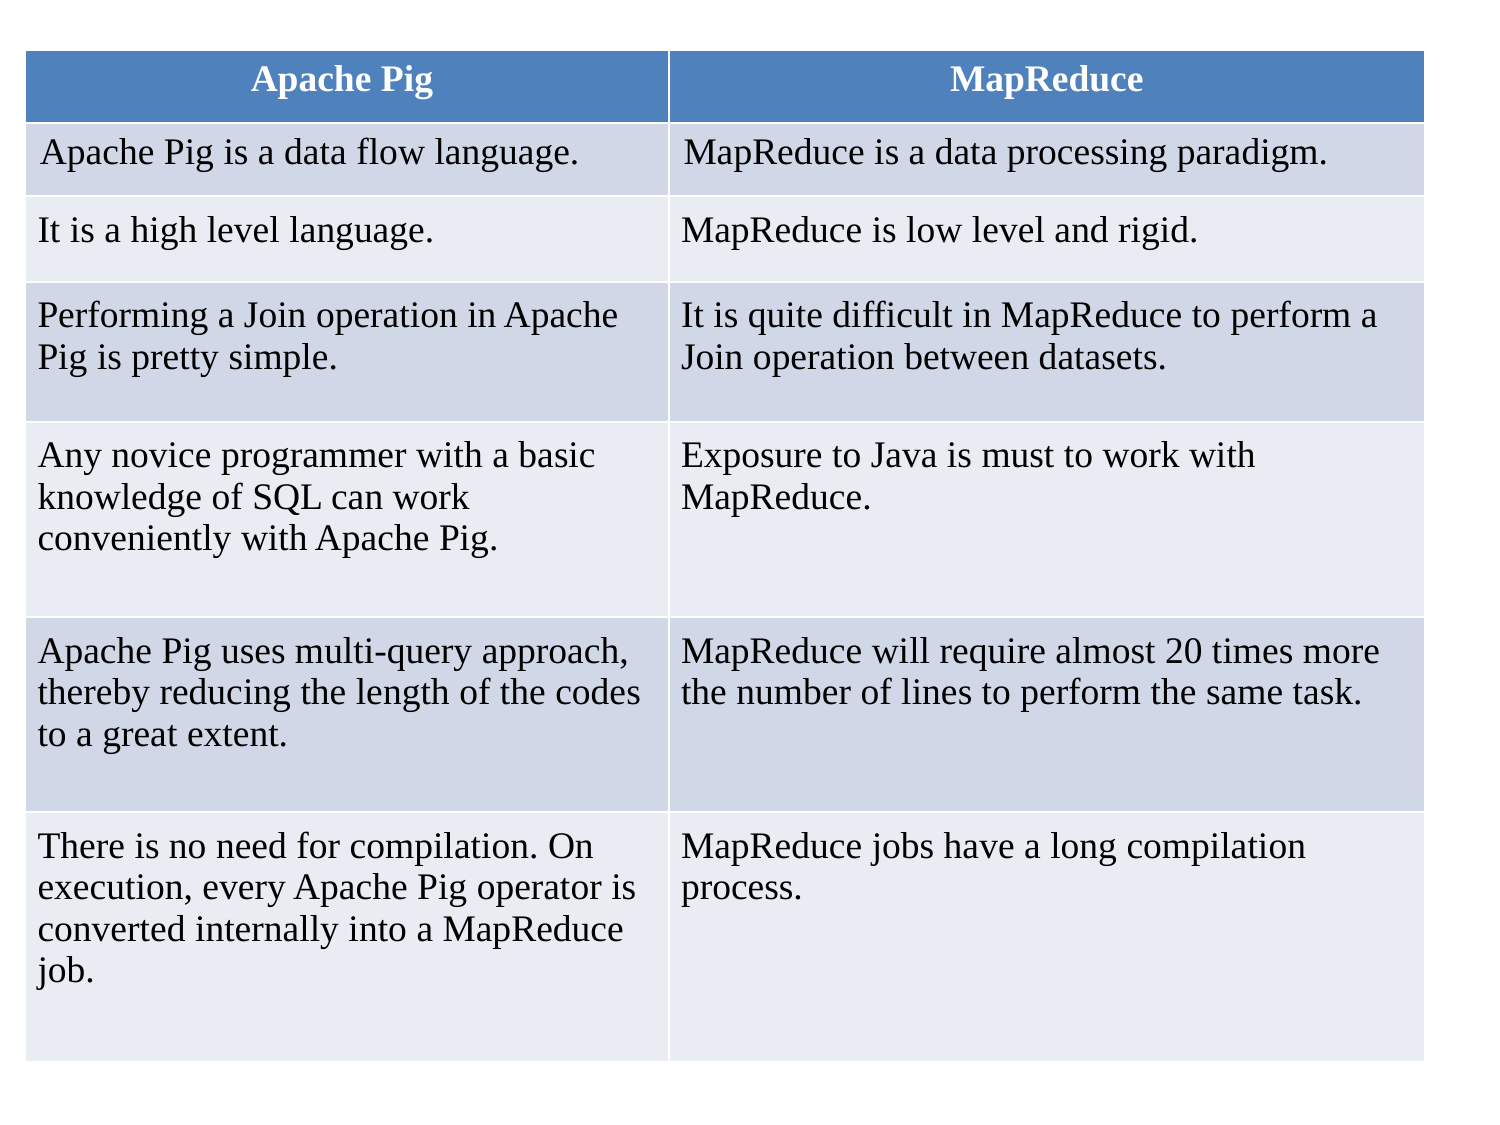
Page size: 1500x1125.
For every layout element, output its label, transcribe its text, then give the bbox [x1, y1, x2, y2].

table_cell Apache Pig is a data flow language. [26, 124, 668, 195]
table_cell Any novice programmer with a basic knowledge of SQL can work conveniently with Apache Pig. [26, 423, 668, 616]
table_cell Exposure to Java is must to work with MapReduce. [670, 423, 1424, 616]
table_cell It is quite difficult in MapReduce to perform a Join operation between datasets. [670, 283, 1424, 421]
table_cell There is no need for compilation. On execution, every Apache Pig operator is converted internally into a MapReduce job. [26, 813, 668, 1061]
table_header MapReduce [670, 51, 1424, 122]
table_cell It is a high level language. [26, 197, 668, 281]
table_cell MapReduce jobs have a long compilation process. [670, 813, 1424, 1061]
table_cell Apache Pig uses multi-query approach, thereby reducing the length of the codes to a great extent. [26, 618, 668, 811]
table_cell MapReduce is a data processing paradigm. [670, 124, 1424, 195]
table_header Apache Pig [26, 51, 668, 122]
table_cell MapReduce is low level and rigid. [670, 197, 1424, 281]
table_cell MapReduce will require almost 20 times more the number of lines to perform the same task. [670, 618, 1424, 811]
list [37, 50, 1450, 1075]
table_cell Performing a Join operation in Apache Pig is pretty simple. [26, 283, 668, 421]
